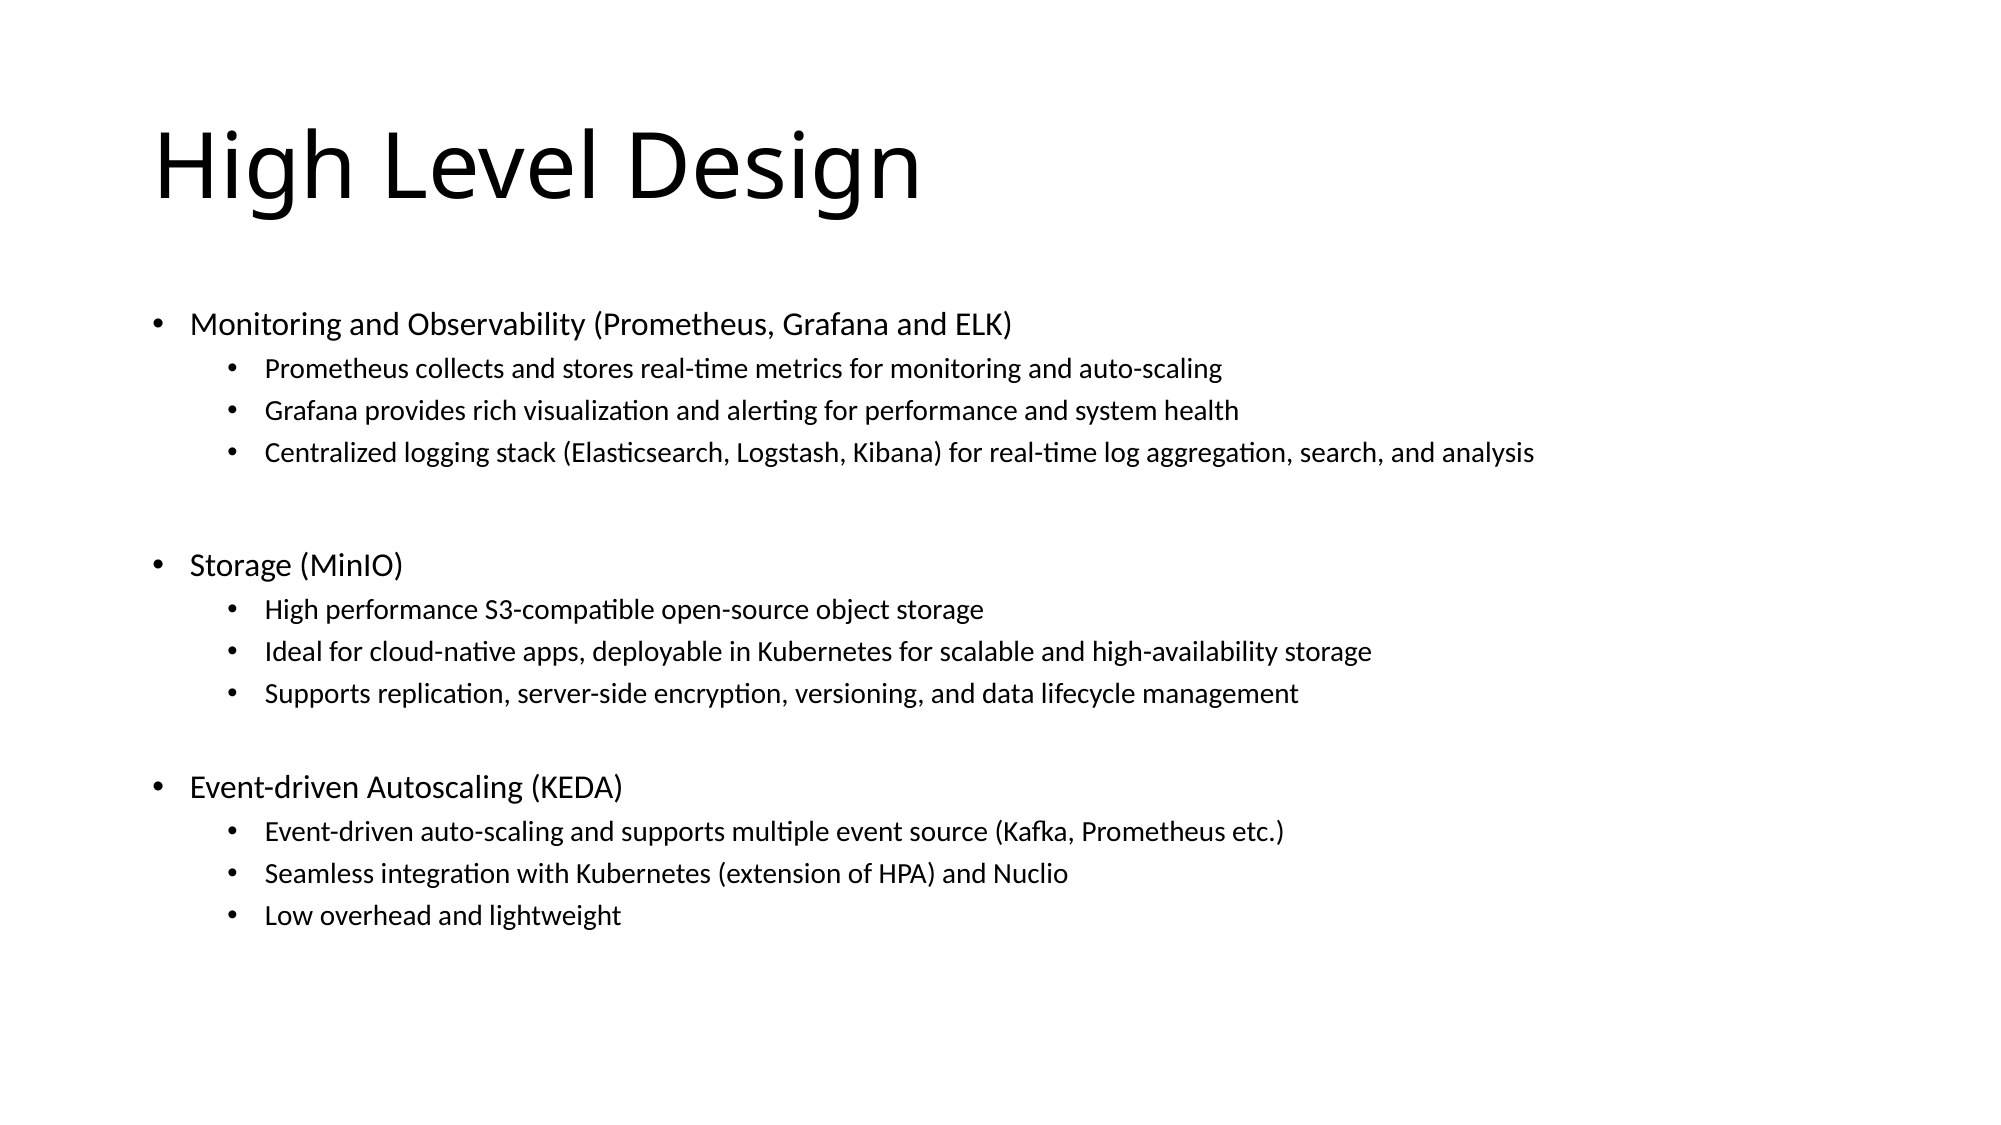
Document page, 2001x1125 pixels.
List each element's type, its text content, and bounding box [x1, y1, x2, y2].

list Monitoring and Observability (Prometheus, Grafana and ELK) Prometheus collects and stores real-time metrics for monitoring and auto-scaling Grafana provides rich visualization and alerting for performance and system health Centralized logging stack (Elasticsearch, Logstash, Kibana) for real-time log aggregation, search, and analysis Storage (MinIO) High performance S3-compatible open-source object storage Ideal for cloud-native apps, deployable in Kubernetes for scalable and high-availability storage Supports replication, server-side encryption, versioning, and data lifecycle management Event-driven Autoscaling (KEDA) Event-driven auto-scaling and supports multiple event source (Kafka, Prometheus etc.) Seamless integration with Kubernetes (extension of HPA) and Nuclio Low overhead and lightweight [137, 299, 1863, 1034]
title High Level Design [137, 59, 1863, 278]
